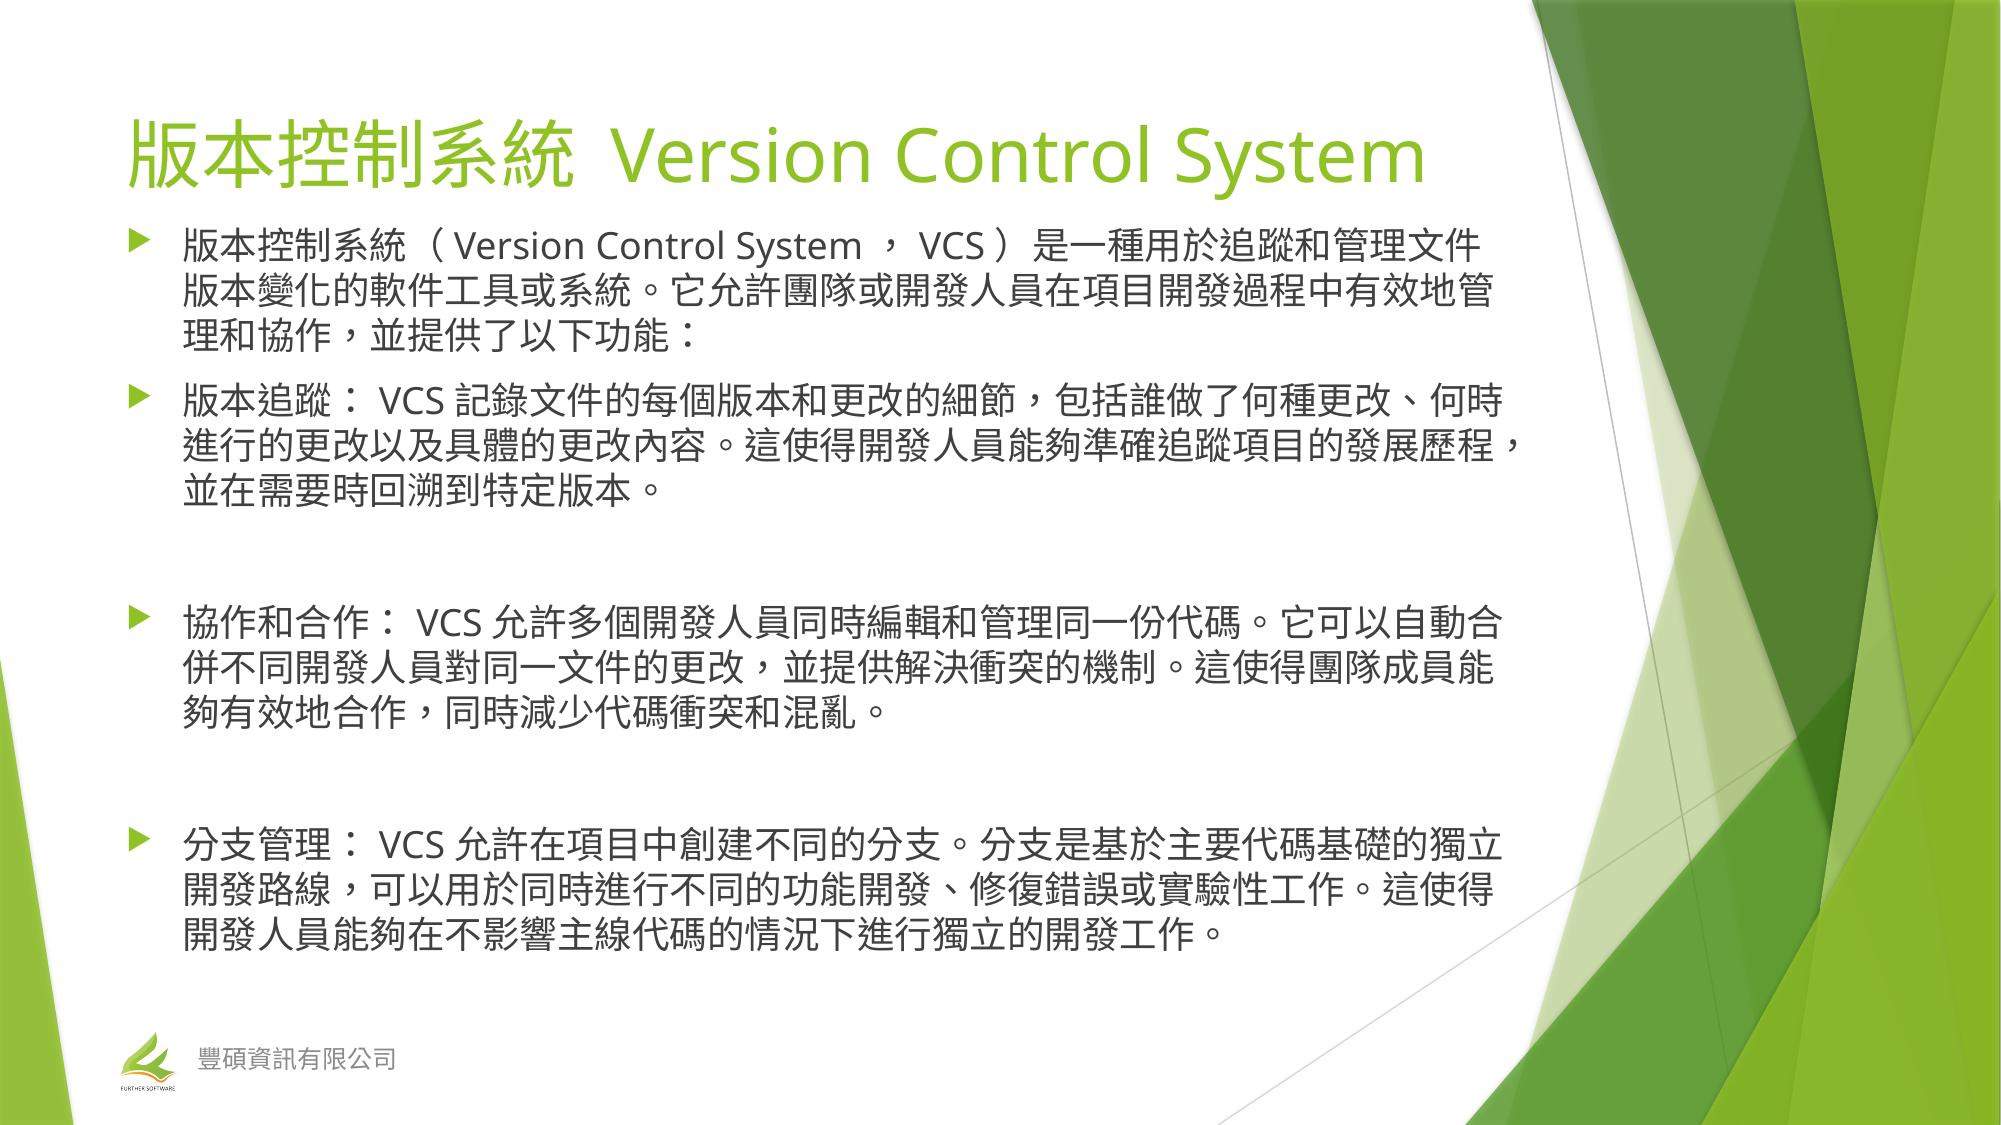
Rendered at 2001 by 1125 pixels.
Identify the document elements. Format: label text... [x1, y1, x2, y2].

list 版本控制系統（Version Control System，VCS）是一種用於追蹤和管理文件版本變化的軟件工具或系統。它允許團隊或開發人員在項目開發過程中有效地管理和協作，並提供了以下功能： 版本追蹤：VCS記錄文件的每個版本和更改的細節，包括誰做了何種更改、何時進行的更改以及具體的更改內容。這使得開發人員能夠準確追蹤項目的發展歷程，並在需要時回溯到特定版本。 協作和合作：VCS允許多個開發人員同時編輯和管理同一份代碼。它可以自動合併不同開發人員對同一文件的更改，並提供解決衝突的機制。這使得團隊成員能夠有效地合作，同時減少代碼衝突和混亂。 分支管理：VCS允許在項目中創建不同的分支。分支是基於主要代碼基礎的獨立開發路線，可以用於同時進行不同的功能開發、修復錯誤或實驗性工作。這使得開發人員能夠在不影響主線代碼的情況下進行獨立的開發工作。 [111, 214, 1522, 991]
title 版本控制系統 Version Control System [111, 99, 1522, 214]
picture [110, 1023, 184, 1097]
footer 豐碩資訊有限公司 [183, 1028, 1145, 1089]
